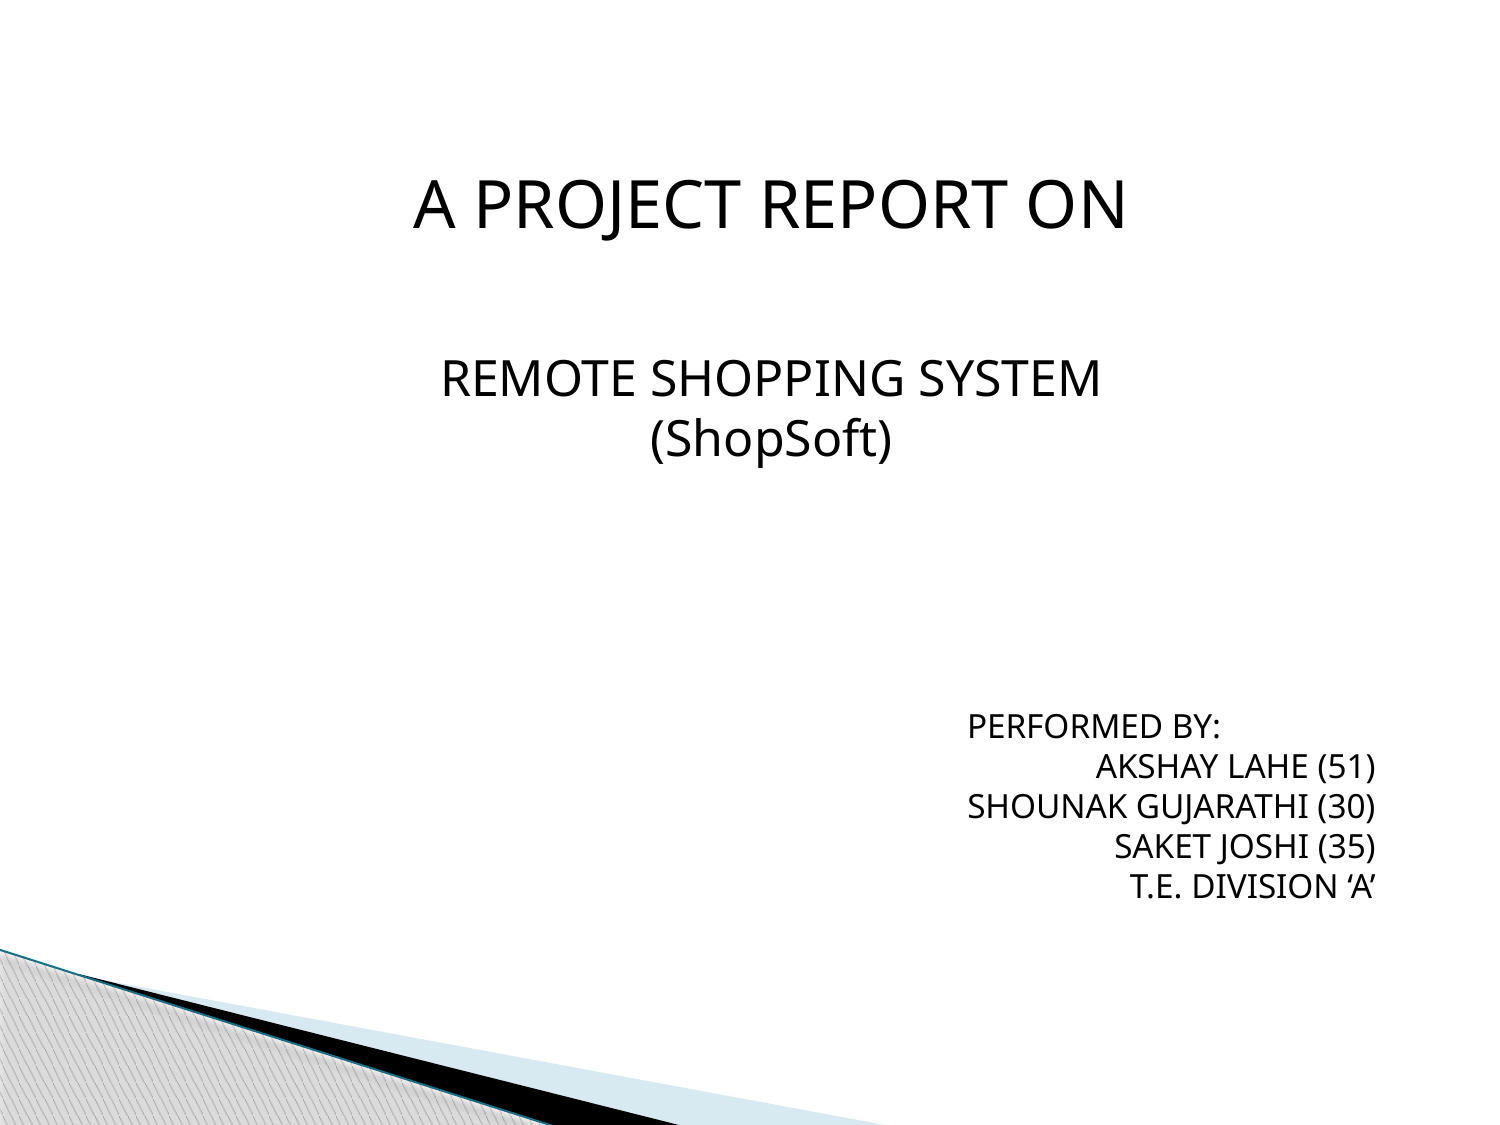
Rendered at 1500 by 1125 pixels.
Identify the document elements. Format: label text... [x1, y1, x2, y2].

text_box REMOTE SHOPPING SYSTEM (ShopSoft) [425, 339, 1118, 474]
text_box PERFORMED BY: AKSHAY LAHE (51) SHOUNAK GUJARATHI (30) SAKET JOSHI (35) T.E. DIVISION ‘A’ [952, 698, 1391, 913]
text_box A PROJECT REPORT ON [398, 154, 1145, 249]
